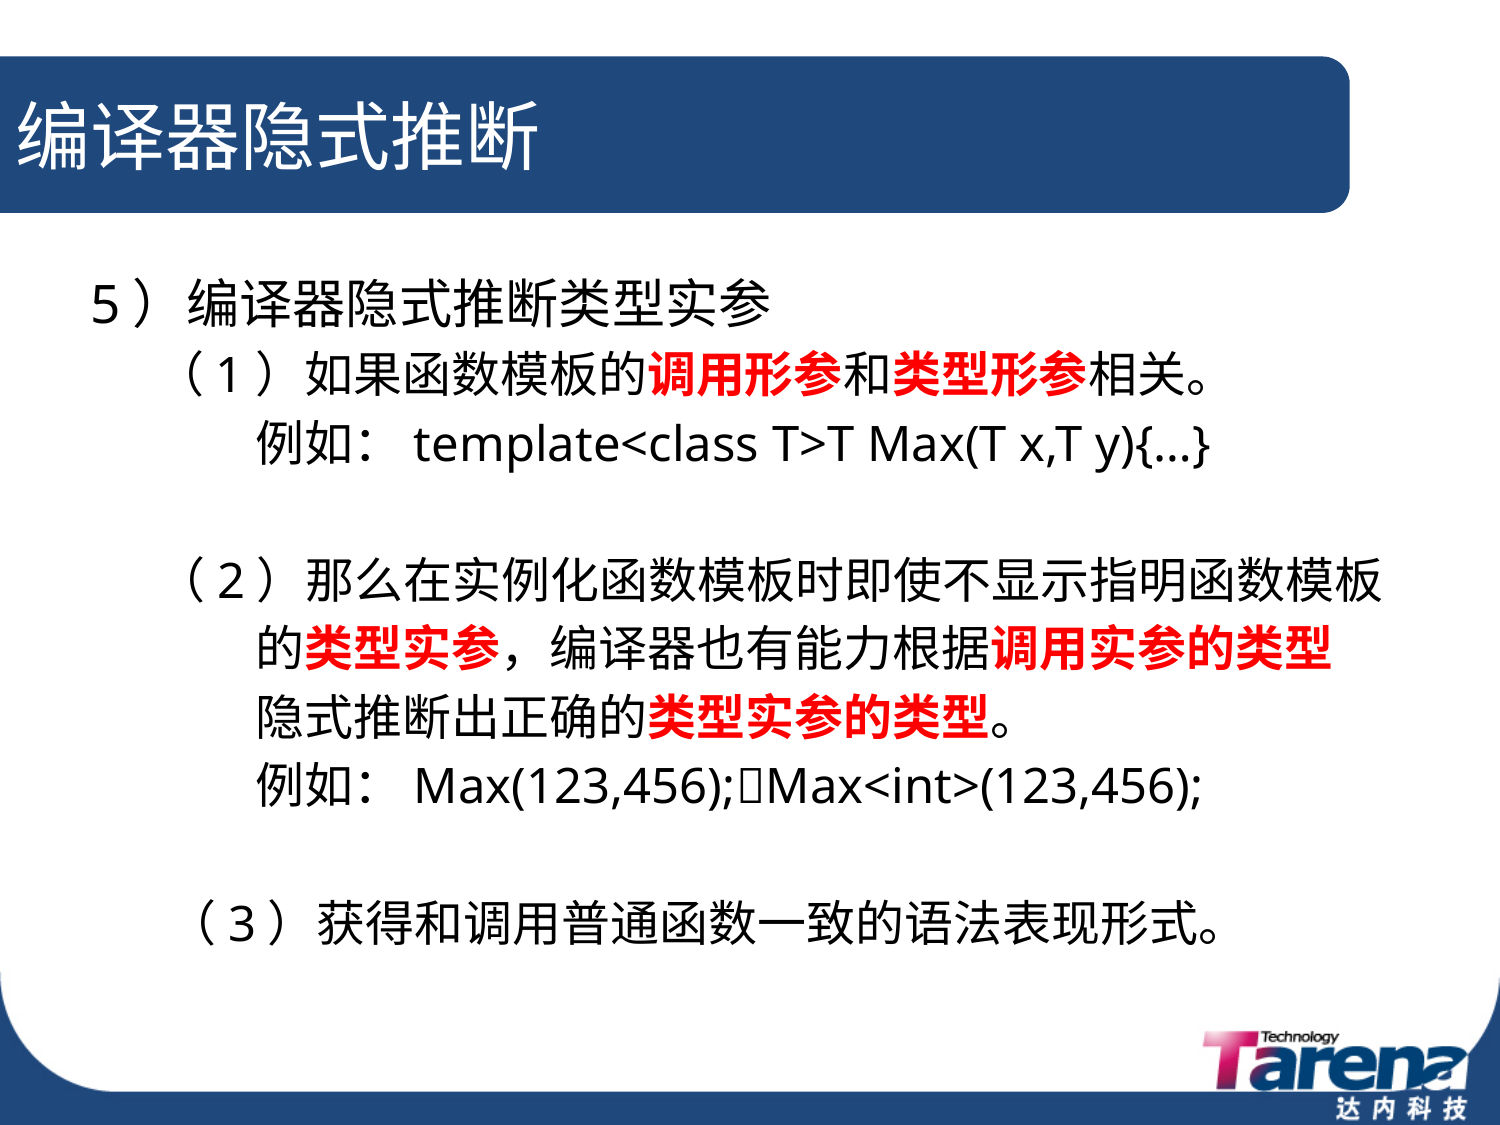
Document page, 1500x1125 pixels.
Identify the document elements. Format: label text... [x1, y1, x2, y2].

title 编译器隐式推断 [0, 58, 1346, 212]
list 5）编译器隐式推断类型实参 （1）如果函数模板的调用形参和类型形参相关。 例如：template<class T>T Max(T x,T y){…} （2）那么在实例化函数模板时即使不显示指明函数模板 的类型实参，编译器也有能力根据调用实参的类型 隐式推断出正确的类型实参的类型。 例如：Max(123,456);Max<int>(123,456); （3）获得和调用普通函数一致的语法表现形式。 [74, 262, 1426, 1006]
picture [0, 0, 1500, 1125]
